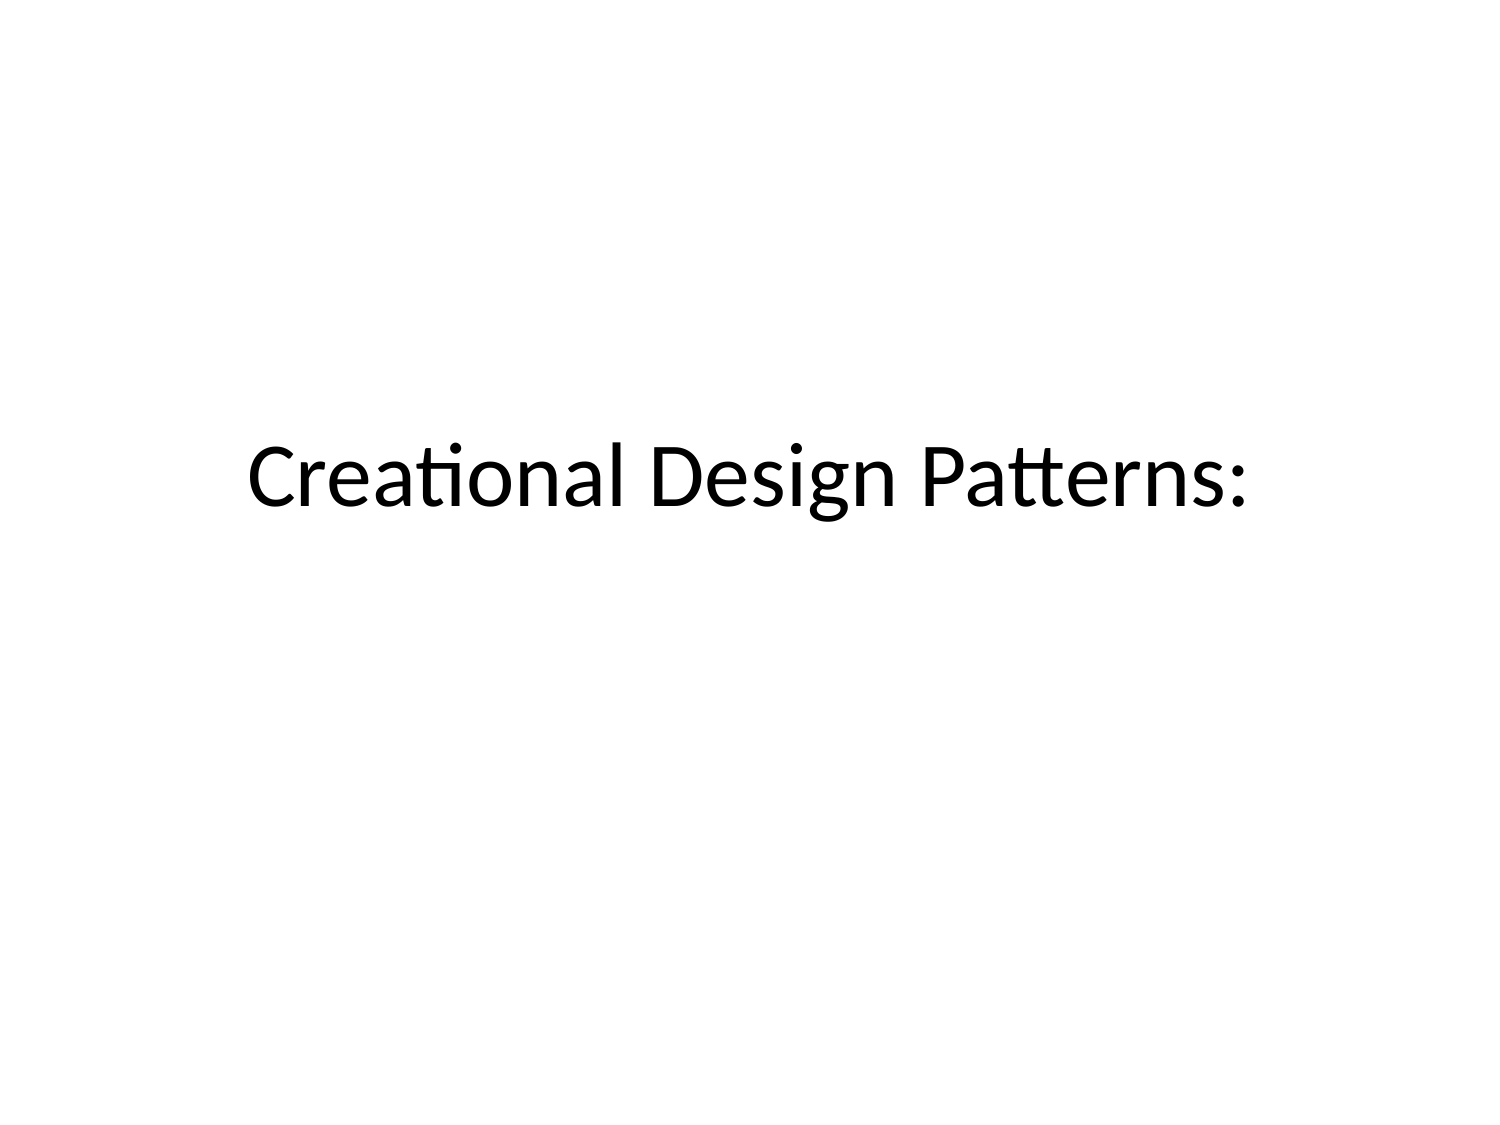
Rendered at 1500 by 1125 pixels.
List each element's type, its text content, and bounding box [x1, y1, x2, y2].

title Creational Design Patterns: [112, 349, 1388, 591]
